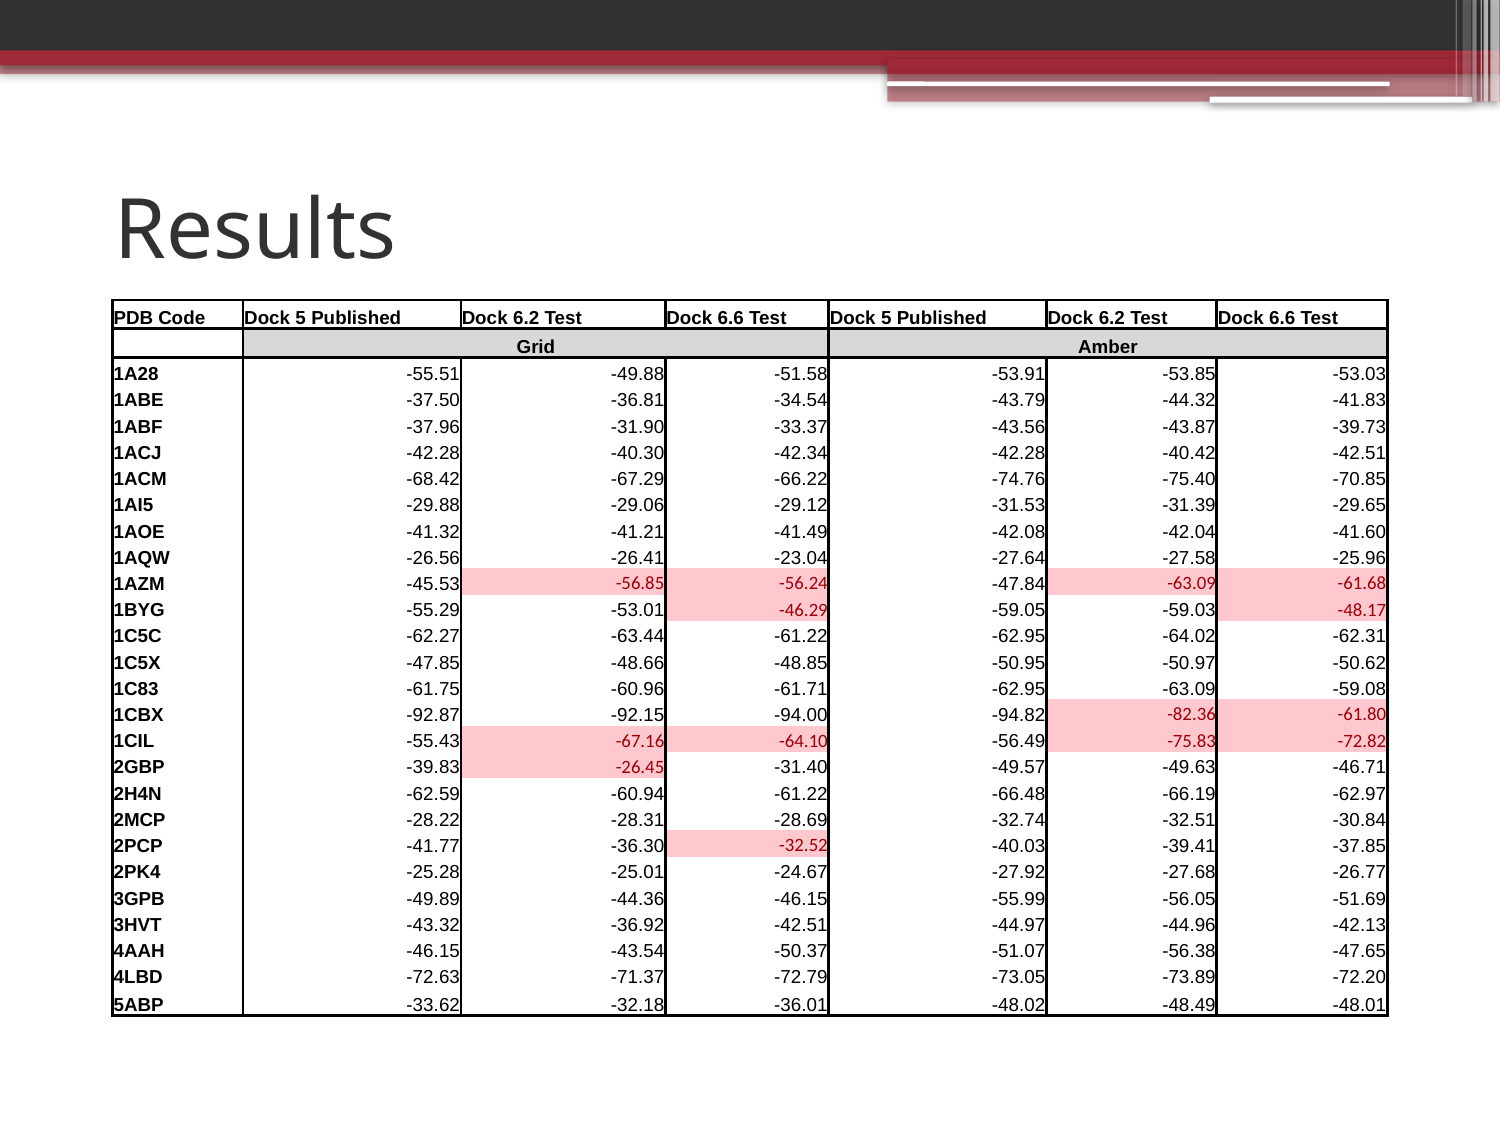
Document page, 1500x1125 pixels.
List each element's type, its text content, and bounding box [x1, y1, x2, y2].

table_cell -92.15 [462, 699, 664, 726]
table_header Dock 6.6 Test [667, 301, 827, 327]
table_cell [114, 330, 242, 356]
table_cell -75.83 [1048, 726, 1215, 752]
table_cell -56.49 [830, 726, 1045, 752]
table_cell -92.87 [244, 699, 460, 726]
table_cell -26.45 [462, 752, 664, 778]
table_cell -60.94 [462, 778, 664, 804]
table_cell -33.62 [244, 988, 460, 1014]
table_cell -55.43 [244, 726, 460, 752]
table_cell -40.03 [830, 830, 1045, 857]
table_cell -49.89 [244, 883, 460, 909]
table_cell 1A28 [114, 359, 242, 385]
table_cell -27.92 [830, 857, 1045, 883]
table_cell -66.22 [667, 463, 827, 490]
table_cell -49.57 [830, 752, 1045, 778]
table_cell 1BYG [114, 595, 242, 621]
table_cell -43.54 [462, 935, 664, 962]
table_cell 3GPB [114, 883, 242, 909]
table_cell -25.96 [1218, 542, 1386, 568]
table_header Dock 5 Published [830, 301, 1045, 327]
table_cell -40.42 [1048, 437, 1215, 463]
table_cell -62.97 [1218, 778, 1386, 804]
table_cell -94.00 [667, 699, 827, 726]
table_cell -47.85 [244, 647, 460, 673]
table_cell -37.50 [244, 385, 460, 411]
table_cell -59.05 [830, 595, 1045, 621]
table_cell -53.03 [1218, 359, 1386, 385]
table_cell -56.85 [462, 568, 664, 595]
table_cell -36.81 [462, 385, 664, 411]
table_cell -30.84 [1218, 804, 1386, 830]
table_header Dock 6.2 Test [462, 301, 664, 327]
table_cell -25.01 [462, 857, 664, 883]
table_cell -36.92 [462, 909, 664, 935]
table_cell -74.76 [830, 463, 1045, 490]
table_cell -42.13 [1218, 909, 1386, 935]
table_cell 1CIL [114, 726, 242, 752]
table_cell -73.89 [1048, 962, 1215, 988]
table_cell 1ACJ [114, 437, 242, 463]
table_cell -43.56 [830, 411, 1045, 437]
table_cell -63.09 [1048, 673, 1215, 699]
table_cell -82.36 [1048, 699, 1215, 726]
table_cell -42.51 [667, 909, 827, 935]
table_cell -51.69 [1218, 883, 1386, 909]
table_cell 1AOE [114, 516, 242, 542]
table_cell -50.37 [667, 935, 827, 962]
table_cell 2PK4 [114, 857, 242, 883]
table_cell -47.84 [830, 568, 1045, 595]
table_cell -59.08 [1218, 673, 1386, 699]
table_cell -48.49 [1048, 988, 1215, 1014]
table_cell -29.12 [667, 490, 827, 516]
table_cell -48.85 [667, 647, 827, 673]
table_cell 2MCP [114, 804, 242, 830]
title Results [99, 137, 1450, 313]
table_cell -72.79 [667, 962, 827, 988]
table_cell -27.68 [1048, 857, 1215, 883]
table_cell -37.85 [1218, 830, 1386, 857]
table_cell -62.31 [1218, 621, 1386, 647]
table_cell -23.04 [667, 542, 827, 568]
table_cell -73.05 [830, 962, 1045, 988]
table_cell -28.22 [244, 804, 460, 830]
table_cell -59.03 [1048, 595, 1215, 621]
table_cell -37.96 [244, 411, 460, 437]
table_cell -63.09 [1048, 568, 1215, 595]
table_cell -53.01 [462, 595, 664, 621]
table_cell -42.51 [1218, 437, 1386, 463]
table_cell -42.28 [830, 437, 1045, 463]
table_cell 5ABP [114, 988, 242, 1014]
table_cell -53.91 [830, 359, 1045, 385]
table_cell -41.21 [462, 516, 664, 542]
table_cell -31.40 [667, 752, 827, 778]
table_cell -29.65 [1218, 490, 1386, 516]
table_cell -50.97 [1048, 647, 1215, 673]
table_cell -66.19 [1048, 778, 1215, 804]
table_cell -44.32 [1048, 385, 1215, 411]
table_cell -43.87 [1048, 411, 1215, 437]
table_cell -56.24 [667, 568, 827, 595]
table_cell 1C83 [114, 673, 242, 699]
table_cell -62.27 [244, 621, 460, 647]
table_cell 1ABE [114, 385, 242, 411]
table_cell -55.29 [244, 595, 460, 621]
table_cell -51.07 [830, 935, 1045, 962]
table_header Dock 5 Published [244, 301, 460, 327]
table_cell -43.32 [244, 909, 460, 935]
table_cell 1C5X [114, 647, 242, 673]
table_cell -72.82 [1218, 726, 1386, 752]
table_cell -26.41 [462, 542, 664, 568]
table_cell -42.04 [1048, 516, 1215, 542]
table_cell 1AQW [114, 542, 242, 568]
table_cell -32.18 [462, 988, 664, 1014]
table_cell -42.08 [830, 516, 1045, 542]
table_cell -48.01 [1218, 988, 1386, 1014]
table_cell -62.95 [830, 673, 1045, 699]
table_cell -56.38 [1048, 935, 1215, 962]
table_cell 2PCP [114, 830, 242, 857]
table_cell 1C5C [114, 621, 242, 647]
table_cell -34.54 [667, 385, 827, 411]
table_cell -48.02 [830, 988, 1045, 1014]
table_cell -39.41 [1048, 830, 1215, 857]
table_cell Amber [830, 330, 1386, 356]
table_cell -27.58 [1048, 542, 1215, 568]
table_cell -45.53 [244, 568, 460, 595]
table_cell -44.96 [1048, 909, 1215, 935]
table_cell -75.40 [1048, 463, 1215, 490]
table_cell -48.66 [462, 647, 664, 673]
table_cell -61.75 [244, 673, 460, 699]
table_cell -41.83 [1218, 385, 1386, 411]
table_cell -41.32 [244, 516, 460, 542]
table_cell -67.29 [462, 463, 664, 490]
table_cell 1ABF [114, 411, 242, 437]
table_cell -53.85 [1048, 359, 1215, 385]
table_cell 1CBX [114, 699, 242, 726]
table_cell -64.10 [667, 726, 827, 752]
table_cell -56.05 [1048, 883, 1215, 909]
table_cell -39.73 [1218, 411, 1386, 437]
table_cell -50.62 [1218, 647, 1386, 673]
table_cell -46.15 [667, 883, 827, 909]
table_cell -62.95 [830, 621, 1045, 647]
table_cell 1AZM [114, 568, 242, 595]
table_cell -50.95 [830, 647, 1045, 673]
table_cell 2GBP [114, 752, 242, 778]
table_cell -51.58 [667, 359, 827, 385]
table_cell -32.52 [667, 830, 827, 857]
table_cell -31.39 [1048, 490, 1215, 516]
table_cell -40.30 [462, 437, 664, 463]
table_cell -61.71 [667, 673, 827, 699]
table_cell -24.67 [667, 857, 827, 883]
table_cell 3HVT [114, 909, 242, 935]
table_cell -46.29 [667, 595, 827, 621]
table_cell -61.22 [667, 778, 827, 804]
table_cell -32.74 [830, 804, 1045, 830]
table_cell Grid [244, 330, 827, 356]
table_cell -41.49 [667, 516, 827, 542]
table_cell -61.68 [1218, 568, 1386, 595]
table_cell -25.28 [244, 857, 460, 883]
table_cell 4AAH [114, 935, 242, 962]
table_cell -63.44 [462, 621, 664, 647]
table_cell -61.80 [1218, 699, 1386, 726]
table_cell -33.37 [667, 411, 827, 437]
table_cell -60.96 [462, 673, 664, 699]
table_cell -46.71 [1218, 752, 1386, 778]
table_cell -64.02 [1048, 621, 1215, 647]
table_cell -72.20 [1218, 962, 1386, 988]
table_cell -66.48 [830, 778, 1045, 804]
table_cell -26.77 [1218, 857, 1386, 883]
table_cell -55.51 [244, 359, 460, 385]
table_cell -46.15 [244, 935, 460, 962]
table_cell -29.88 [244, 490, 460, 516]
table_cell -72.63 [244, 962, 460, 988]
table_cell -47.65 [1218, 935, 1386, 962]
table_header Dock 6.2 Test [1048, 301, 1215, 327]
table_cell -41.60 [1218, 516, 1386, 542]
table_cell -49.63 [1048, 752, 1215, 778]
table_cell -39.83 [244, 752, 460, 778]
table_cell -48.17 [1218, 595, 1386, 621]
table_cell -32.51 [1048, 804, 1215, 830]
table_cell 2H4N [114, 778, 242, 804]
table_cell -36.30 [462, 830, 664, 857]
table_cell -61.22 [667, 621, 827, 647]
table_cell -70.85 [1218, 463, 1386, 490]
table_header PDB Code [114, 301, 242, 327]
table_cell -28.69 [667, 804, 827, 830]
table_cell -42.34 [667, 437, 827, 463]
table_cell -44.97 [830, 909, 1045, 935]
table_cell 1ACM [114, 463, 242, 490]
table_cell 4LBD [114, 962, 242, 988]
table_cell -41.77 [244, 830, 460, 857]
table_cell -62.59 [244, 778, 460, 804]
table_cell -55.99 [830, 883, 1045, 909]
table_cell -36.01 [667, 988, 827, 1014]
table_header Dock 6.6 Test [1218, 301, 1386, 327]
table_cell -44.36 [462, 883, 664, 909]
table_cell -49.88 [462, 359, 664, 385]
table_cell -27.64 [830, 542, 1045, 568]
table_cell -31.53 [830, 490, 1045, 516]
table_cell -29.06 [462, 490, 664, 516]
table_cell -68.42 [244, 463, 460, 490]
table_cell -42.28 [244, 437, 460, 463]
table_cell 1AI5 [114, 490, 242, 516]
table_cell -28.31 [462, 804, 664, 830]
table_cell -26.56 [244, 542, 460, 568]
table_cell -43.79 [830, 385, 1045, 411]
table_cell -94.82 [830, 699, 1045, 726]
table_cell -31.90 [462, 411, 664, 437]
table_cell -71.37 [462, 962, 664, 988]
table_cell -67.16 [462, 726, 664, 752]
